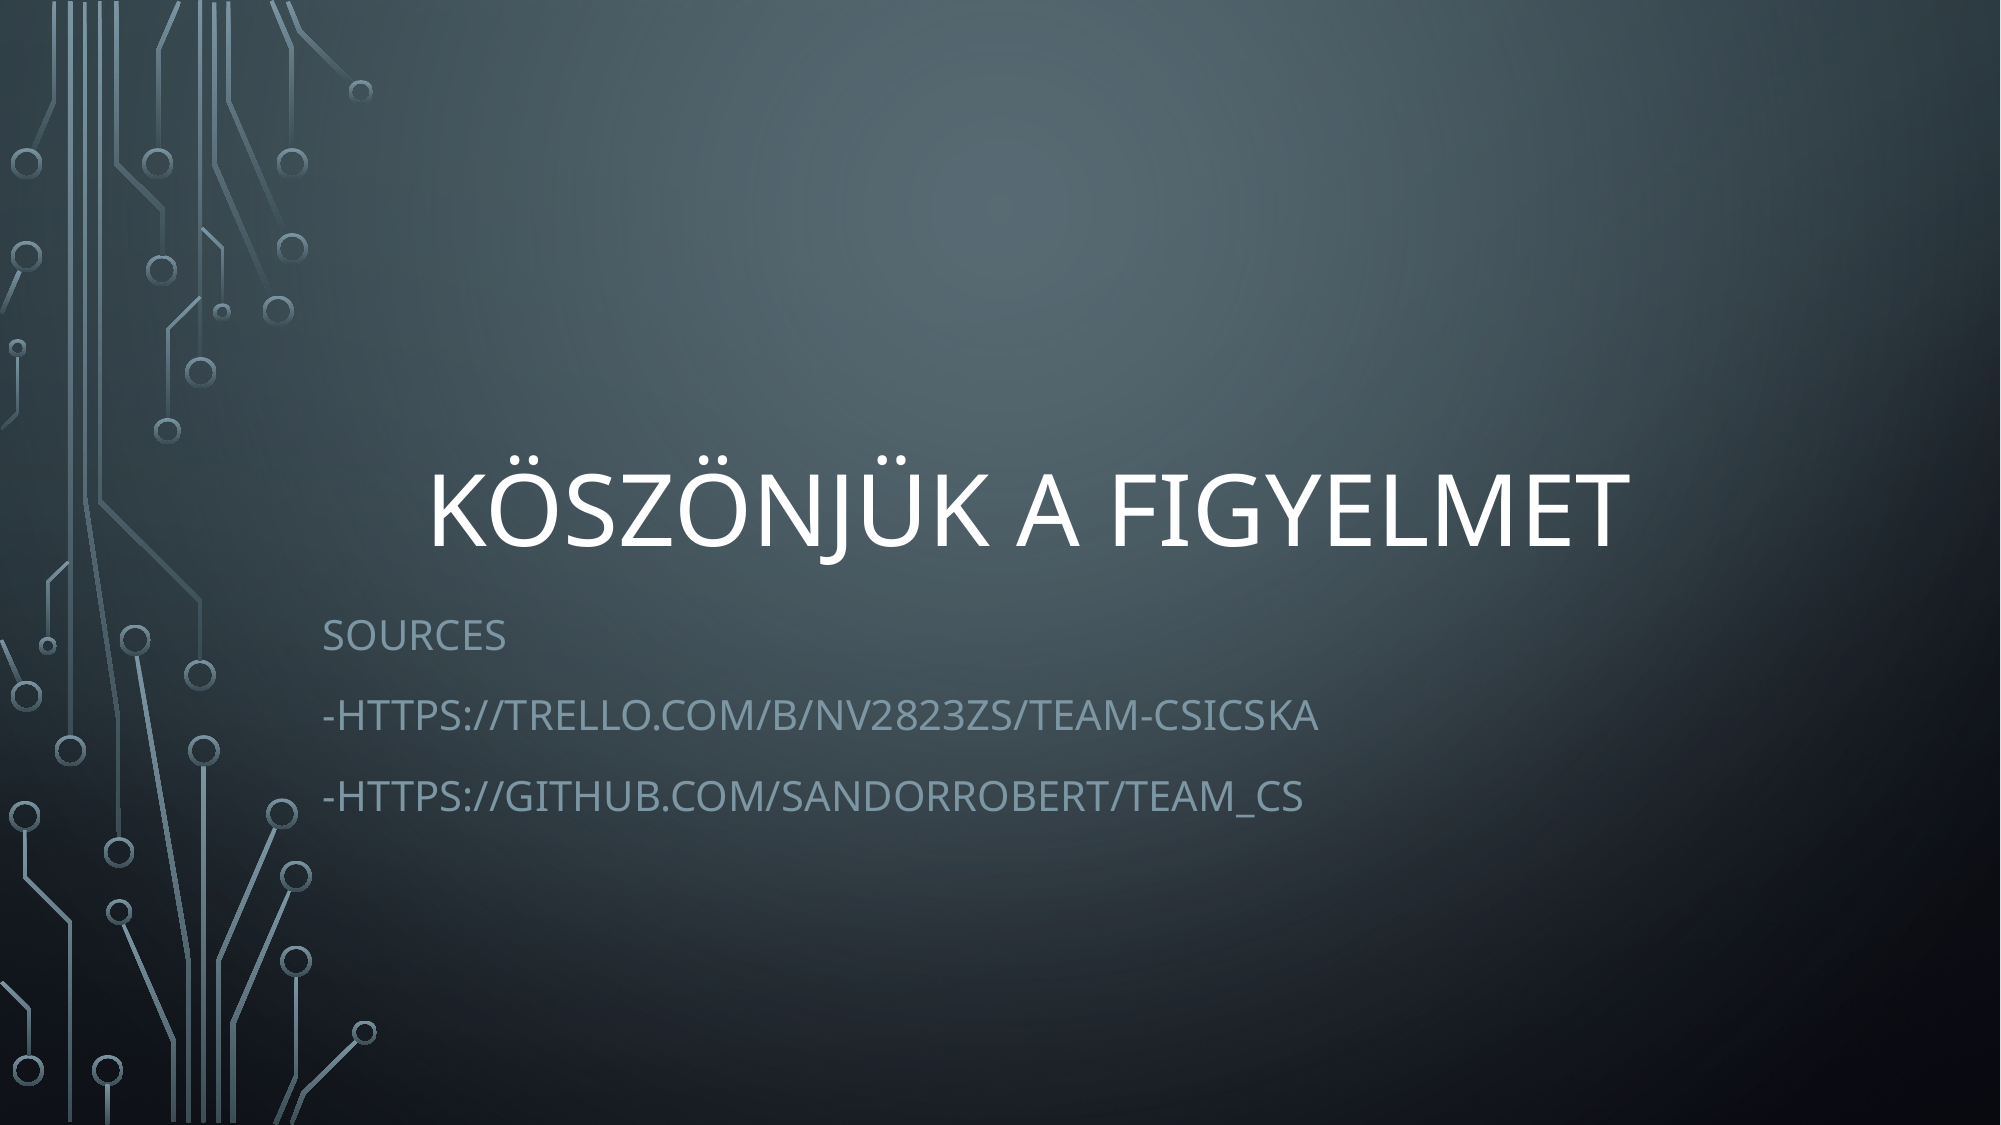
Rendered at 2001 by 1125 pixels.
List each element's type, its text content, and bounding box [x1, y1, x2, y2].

subtitle Sources -https://trello.com/b/nV2823zs/team-csicska -https://github.com/sandorrobert/TEAM_CS [307, 590, 1750, 863]
title Köszönjük a figyelmet [307, 184, 1750, 576]
